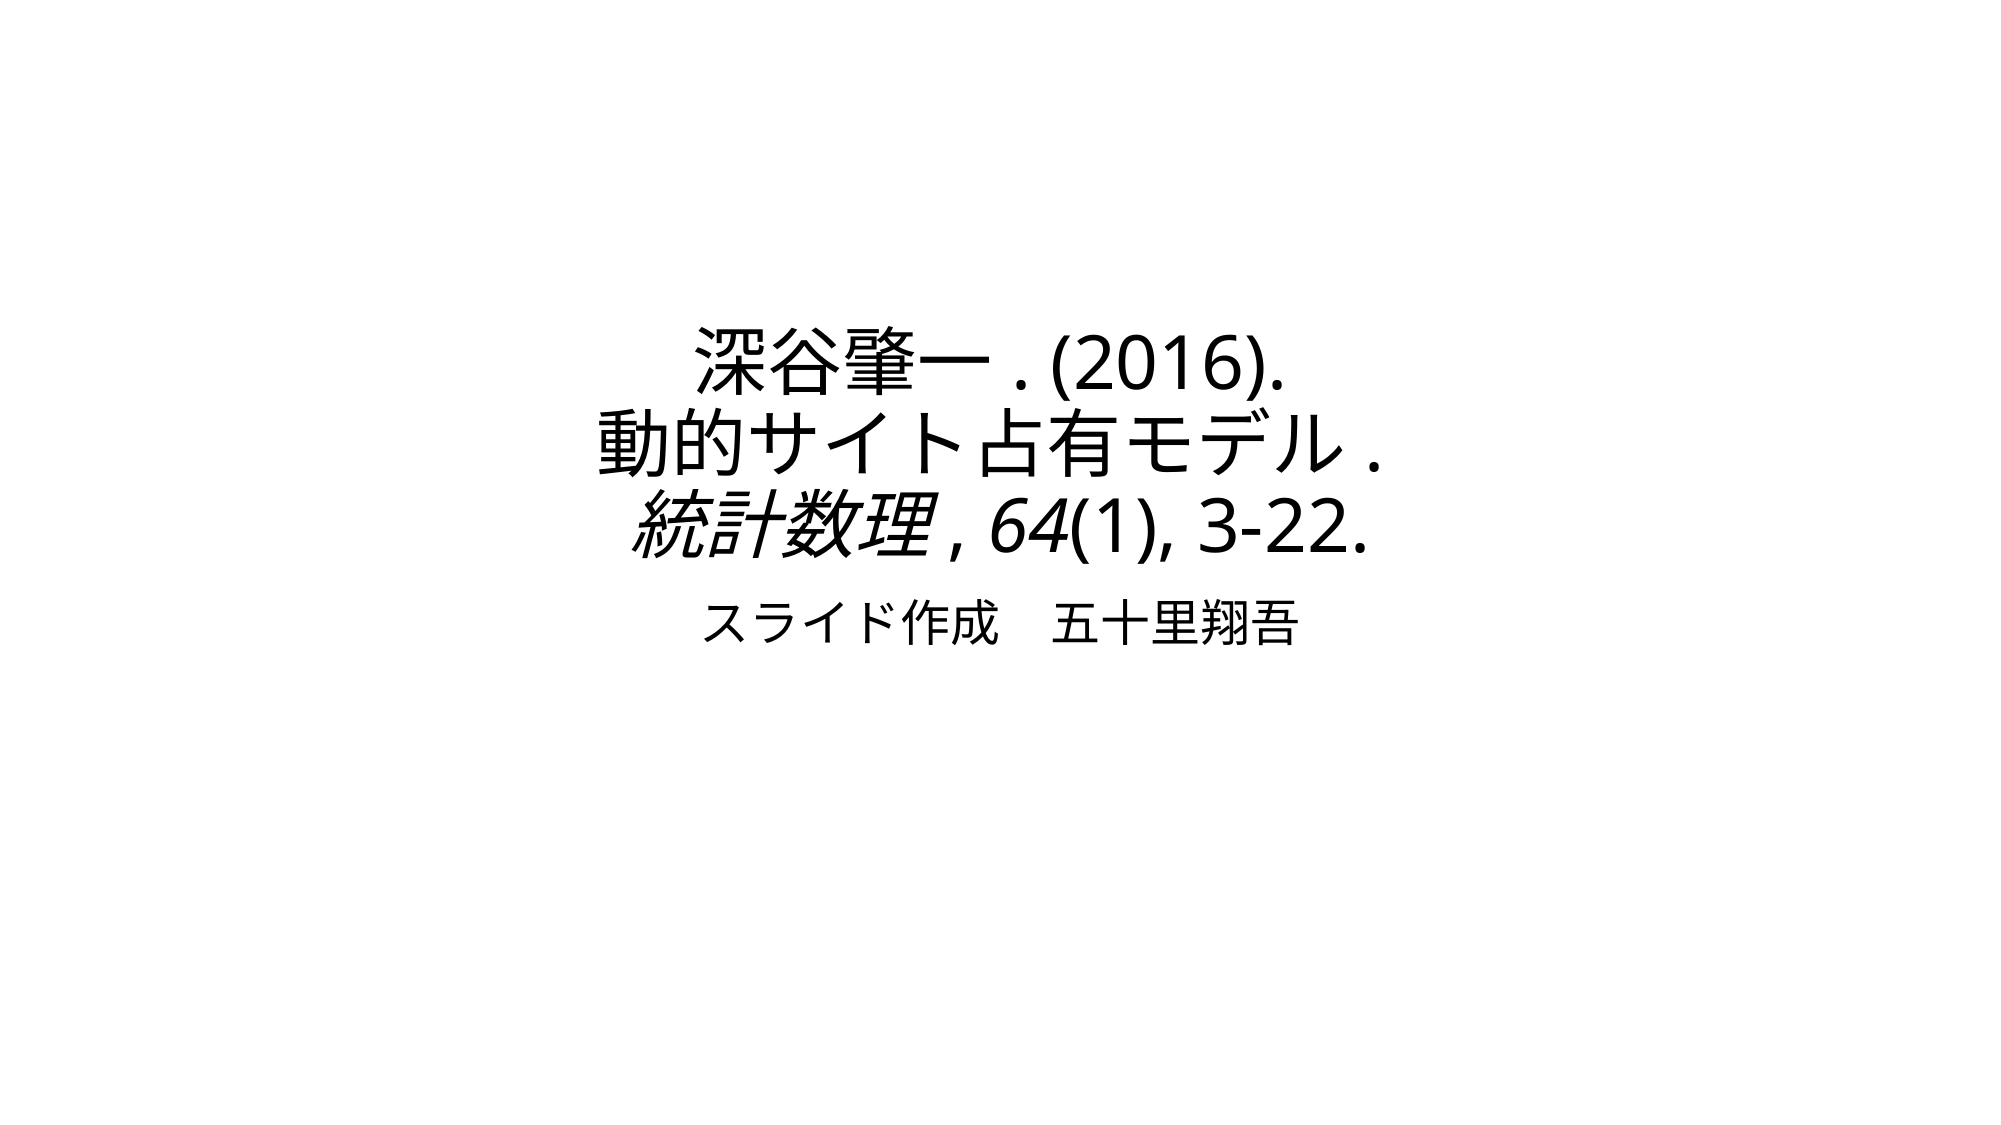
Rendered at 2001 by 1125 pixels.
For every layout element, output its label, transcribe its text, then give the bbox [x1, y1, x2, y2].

title 深谷肇一. (2016). 動的サイト占有モデル. 統計数理, 64(1), 3-22. [249, 184, 1750, 576]
subtitle スライド作成 五十里翔吾 [249, 590, 1750, 863]
